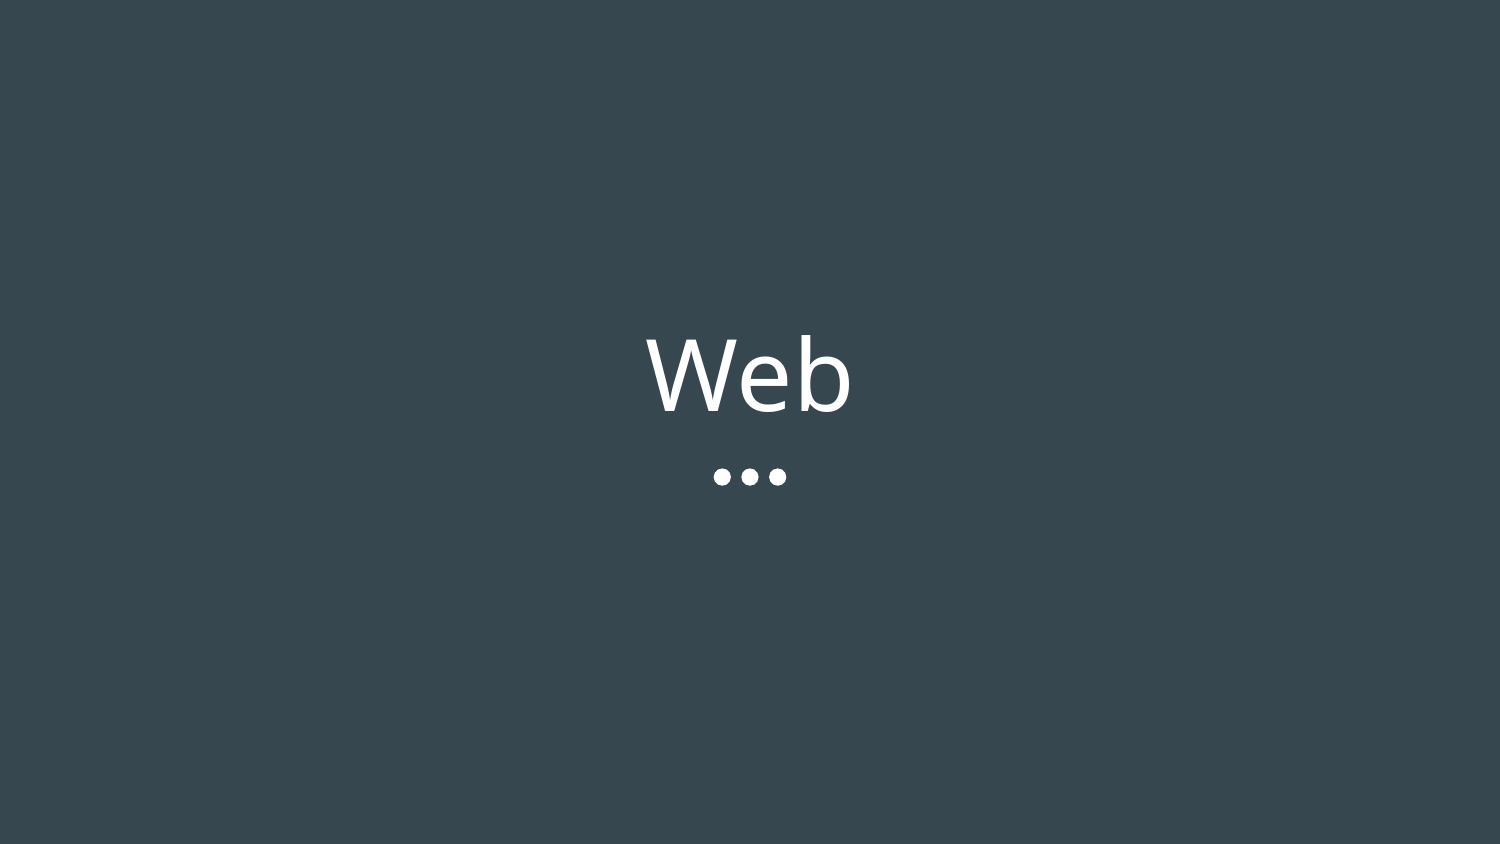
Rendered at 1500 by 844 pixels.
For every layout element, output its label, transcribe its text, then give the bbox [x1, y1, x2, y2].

title Web [110, 162, 1390, 447]
